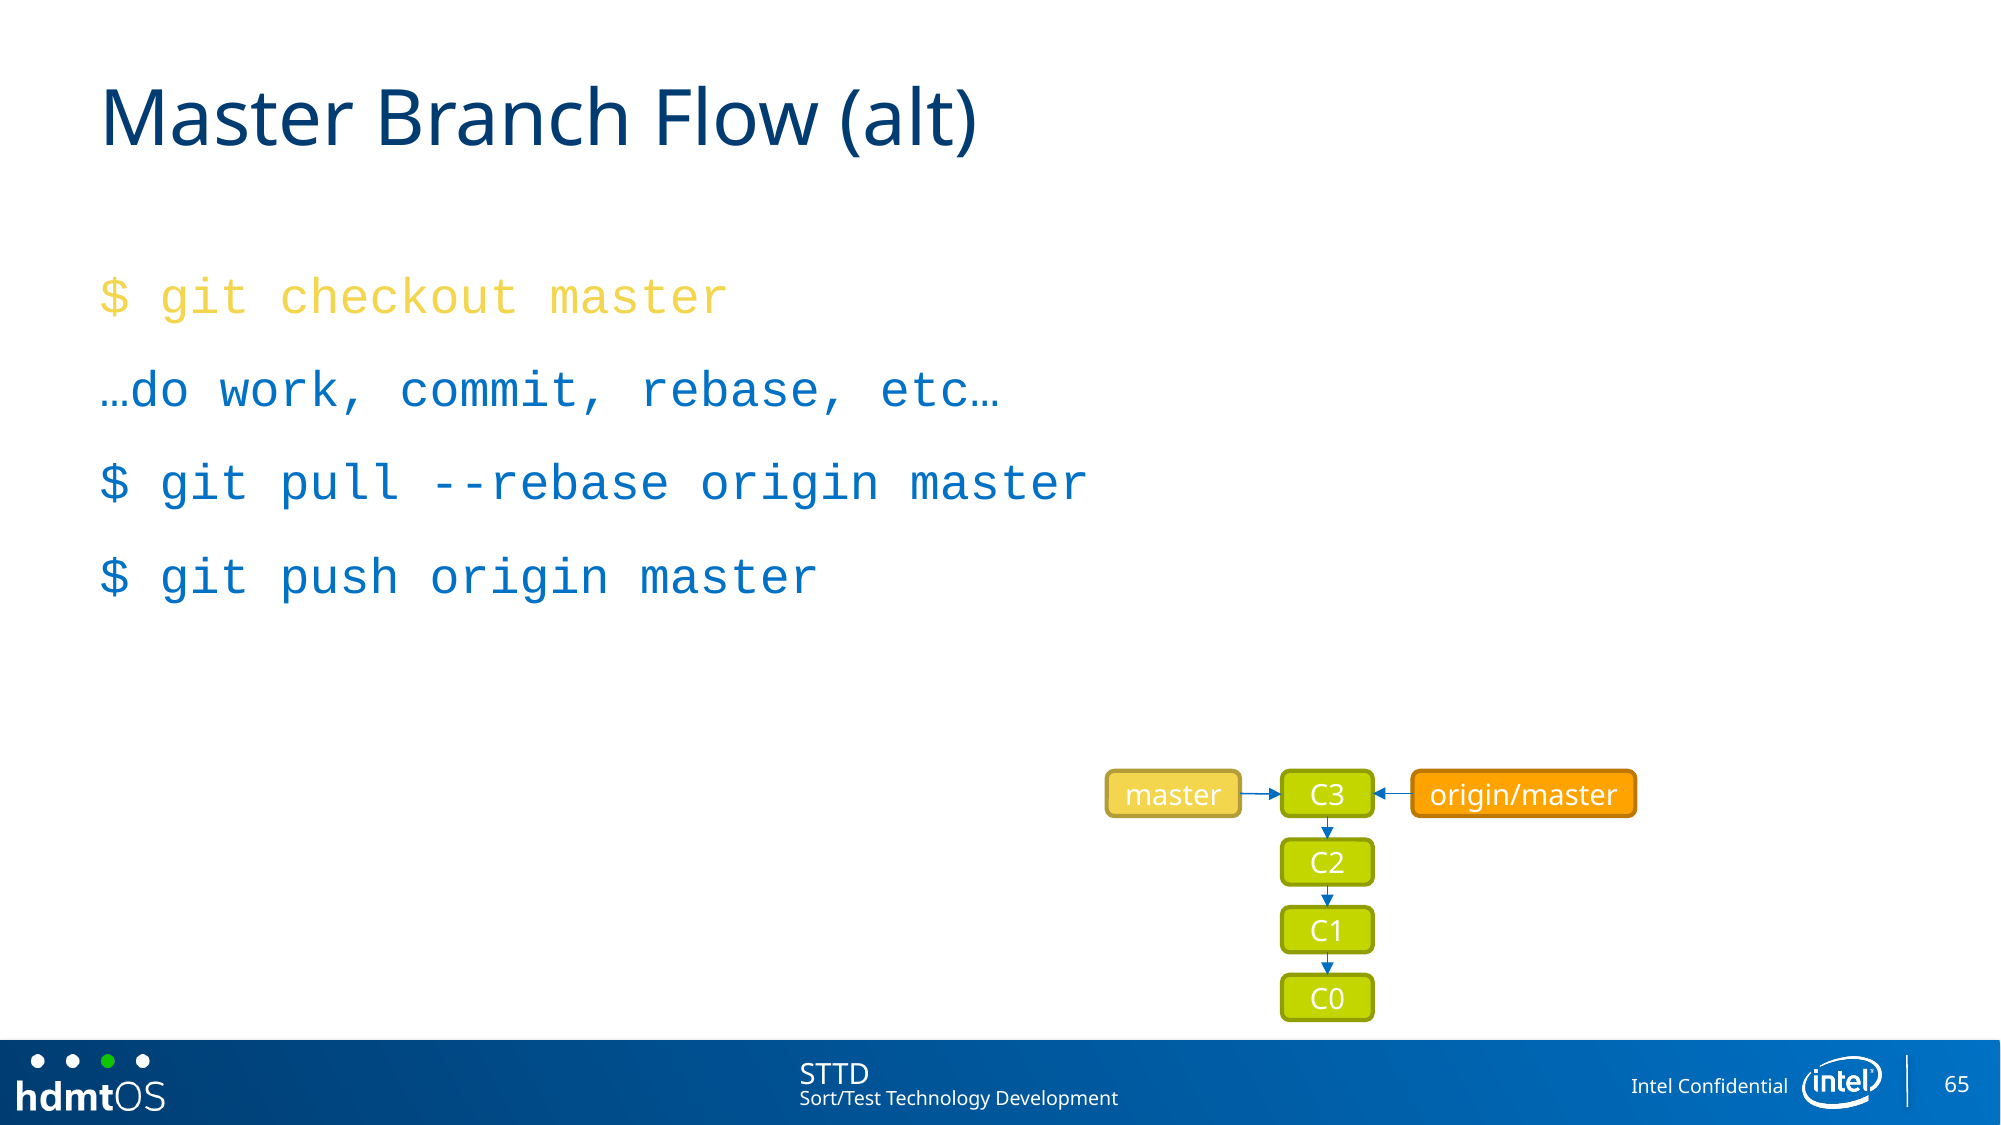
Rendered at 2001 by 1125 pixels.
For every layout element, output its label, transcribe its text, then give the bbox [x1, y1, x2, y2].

text_box C2 [1279, 837, 1375, 887]
text_box master [1104, 768, 1243, 819]
text_box C1 [1279, 904, 1375, 955]
slide_number 65 [1503, 1055, 1970, 1116]
picture [14, 1054, 167, 1122]
text_box C0 [1279, 972, 1375, 1023]
text_box C3 [1279, 768, 1375, 819]
title Master Branch Flow (alt) [99, 67, 1900, 258]
list $ git checkout master …do work, commit, rebase, etc… $ git pull --rebase origin master $ git push origin master [99, 263, 1900, 1013]
text_box origin/master [1410, 768, 1638, 819]
